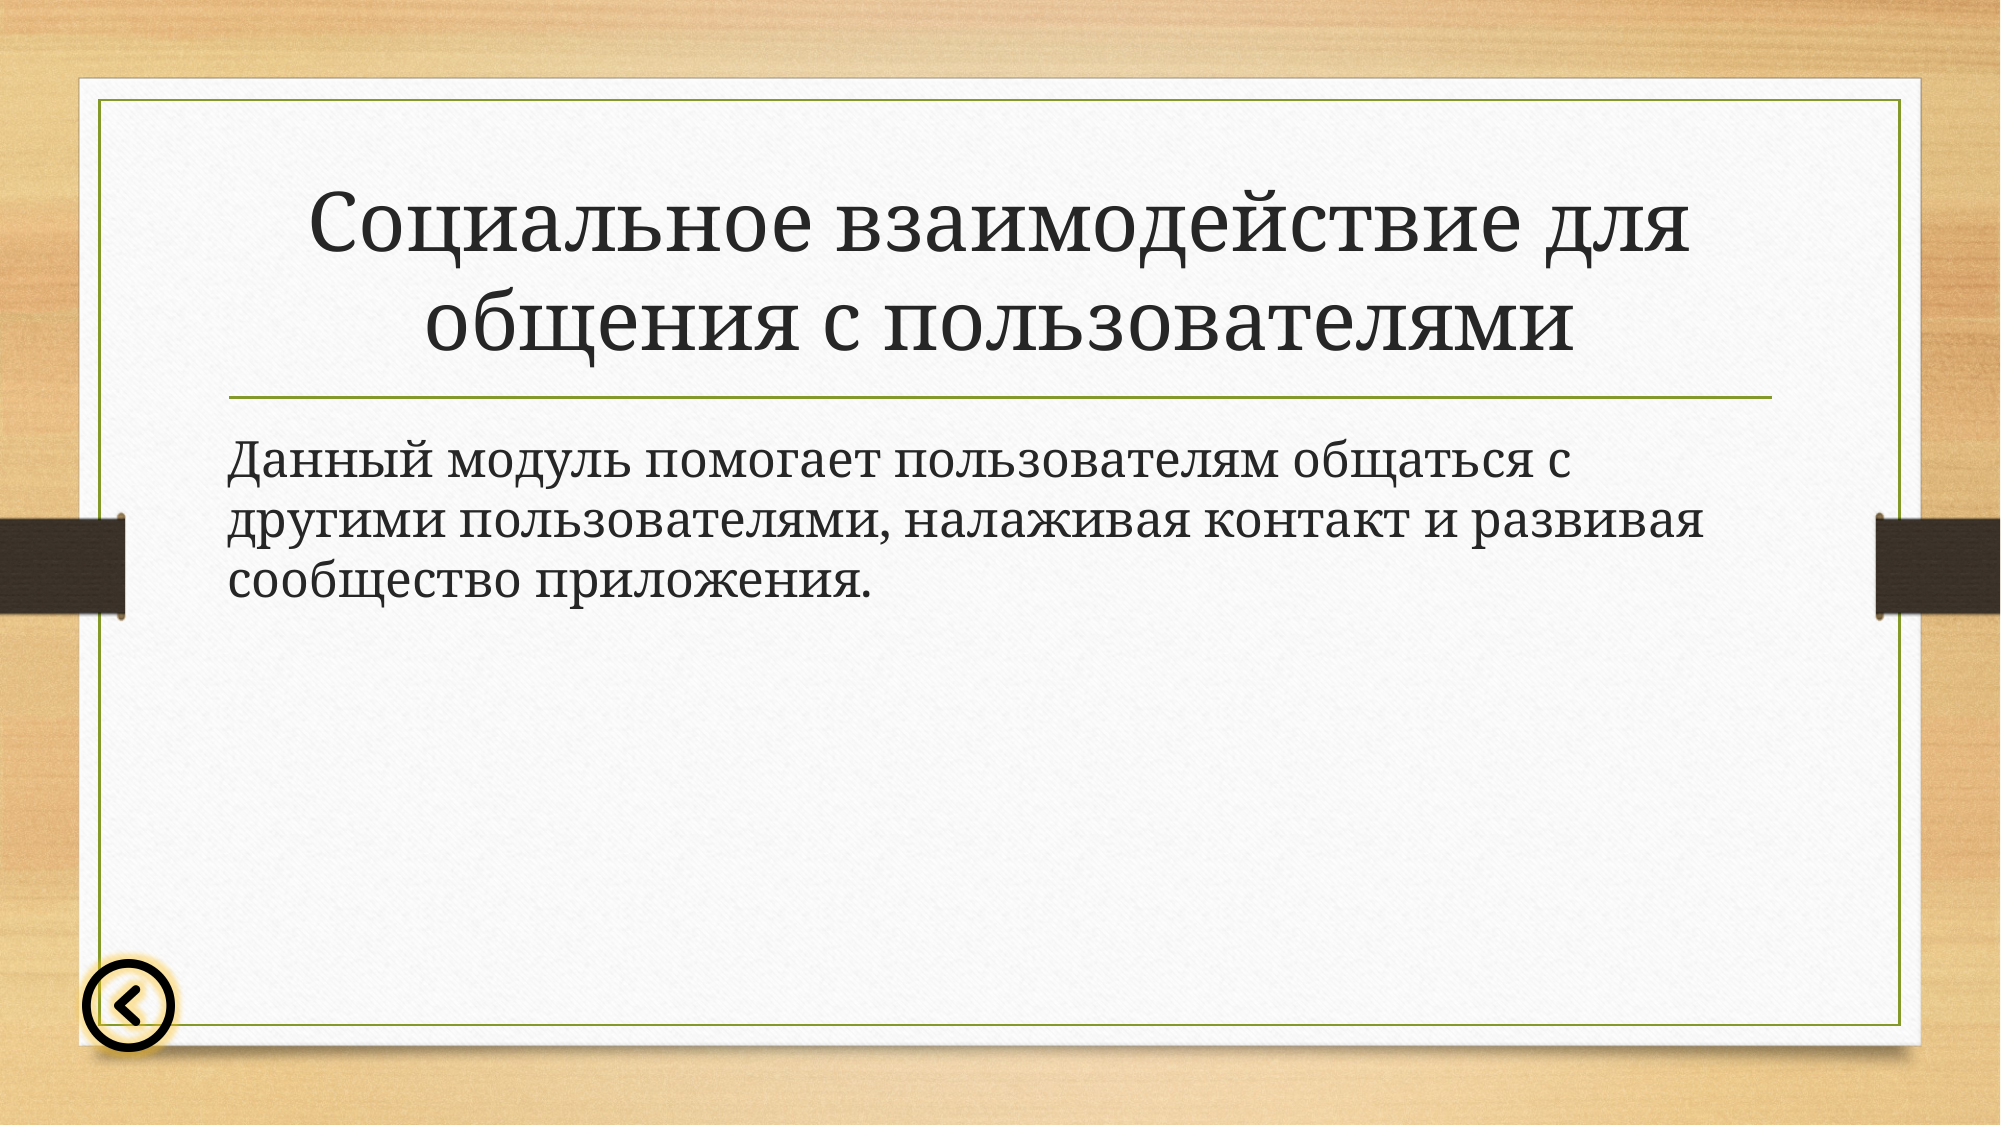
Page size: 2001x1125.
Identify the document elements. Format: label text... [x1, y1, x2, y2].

list Данный модуль помогает пользователям общаться с другими пользователями, налаживая контакт и развивая сообщество приложения. [212, 419, 1788, 964]
title Социальное взаимодействие для общения с пользователями [212, 161, 1788, 375]
picture [0, 0, 2001, 1125]
